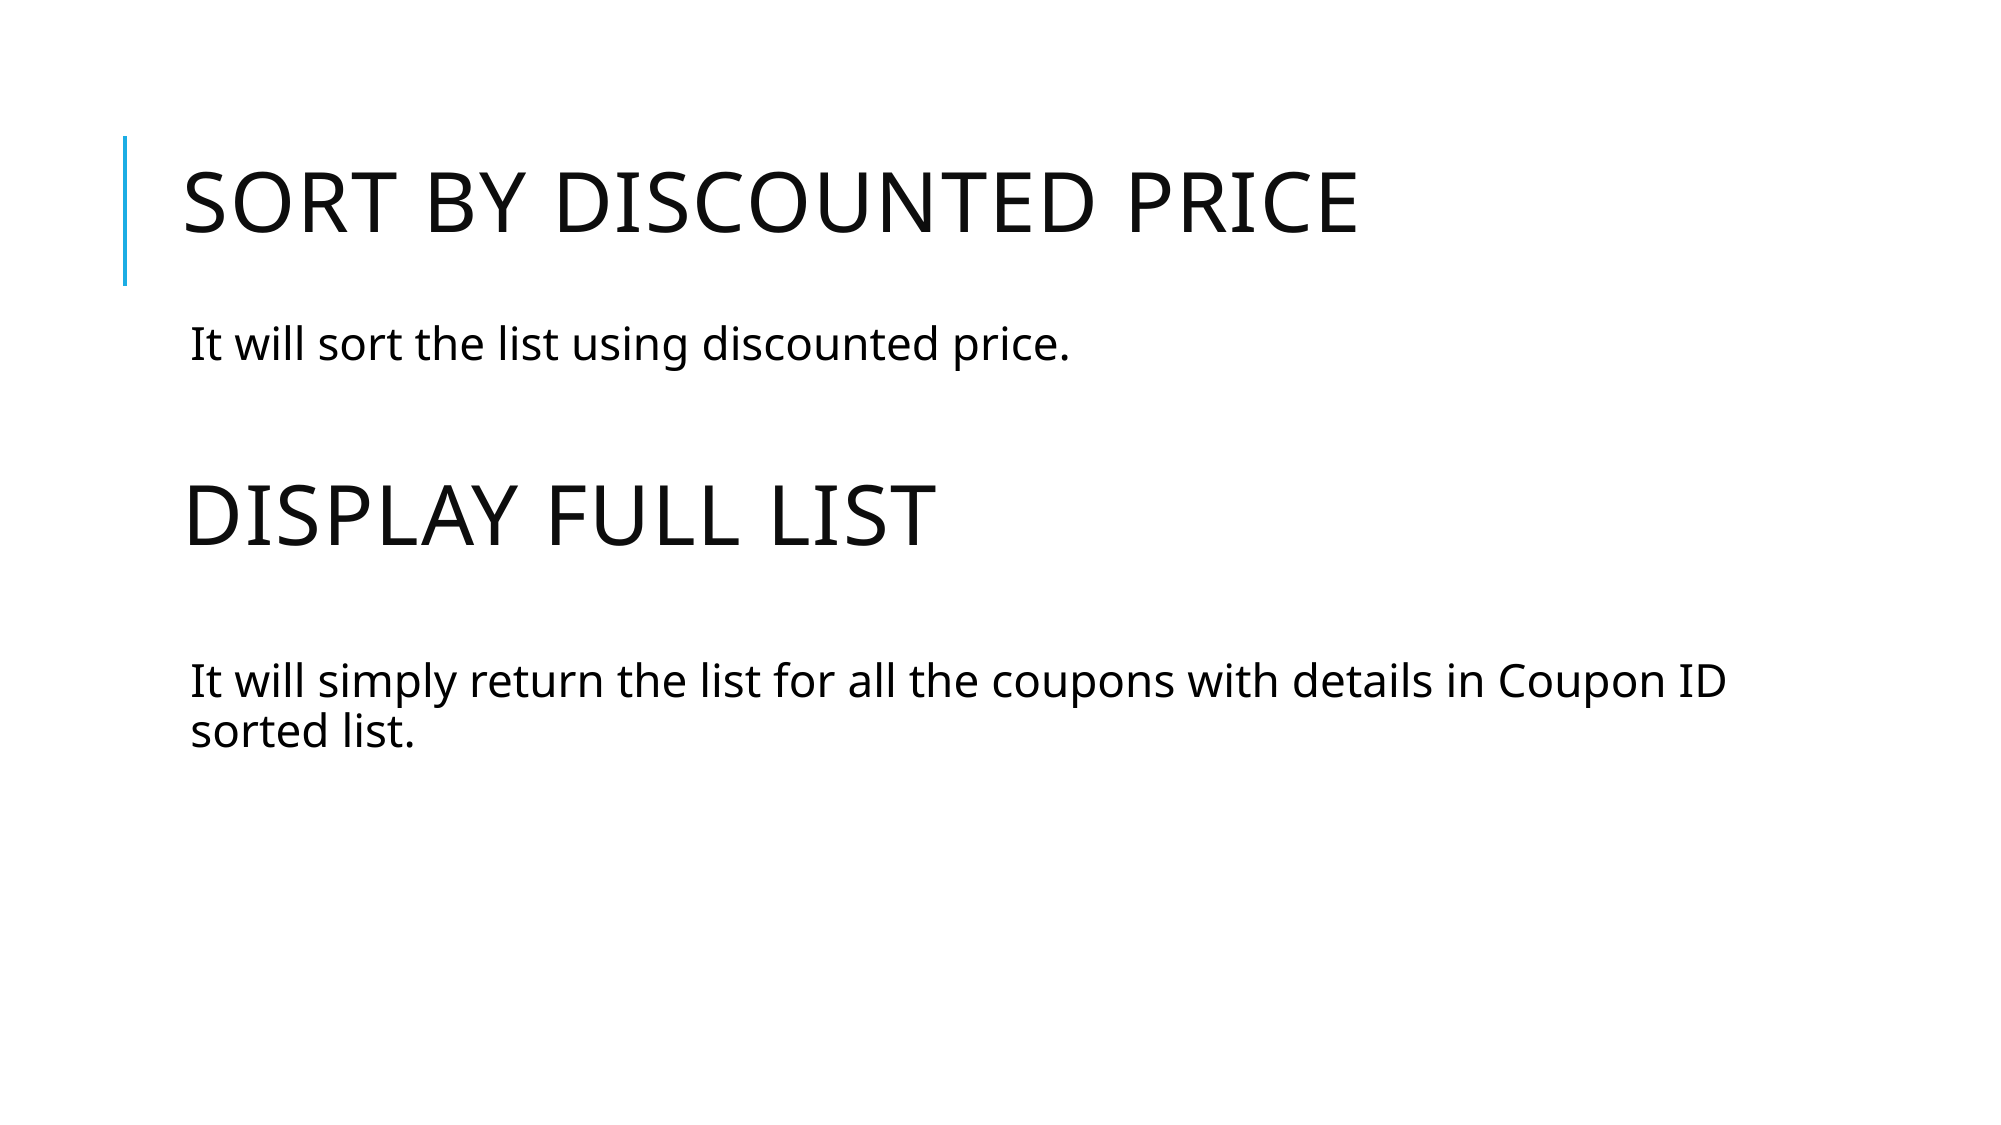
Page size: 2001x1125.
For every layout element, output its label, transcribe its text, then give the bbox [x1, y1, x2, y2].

text_box Display full list [167, 452, 1763, 591]
title Sort by Discounted price [168, 139, 1763, 279]
list It will sort the list using discounted price. [168, 313, 1763, 452]
text_box It will simply return the list for all the coupons with details in Coupon ID sorted list. [167, 650, 1763, 956]
